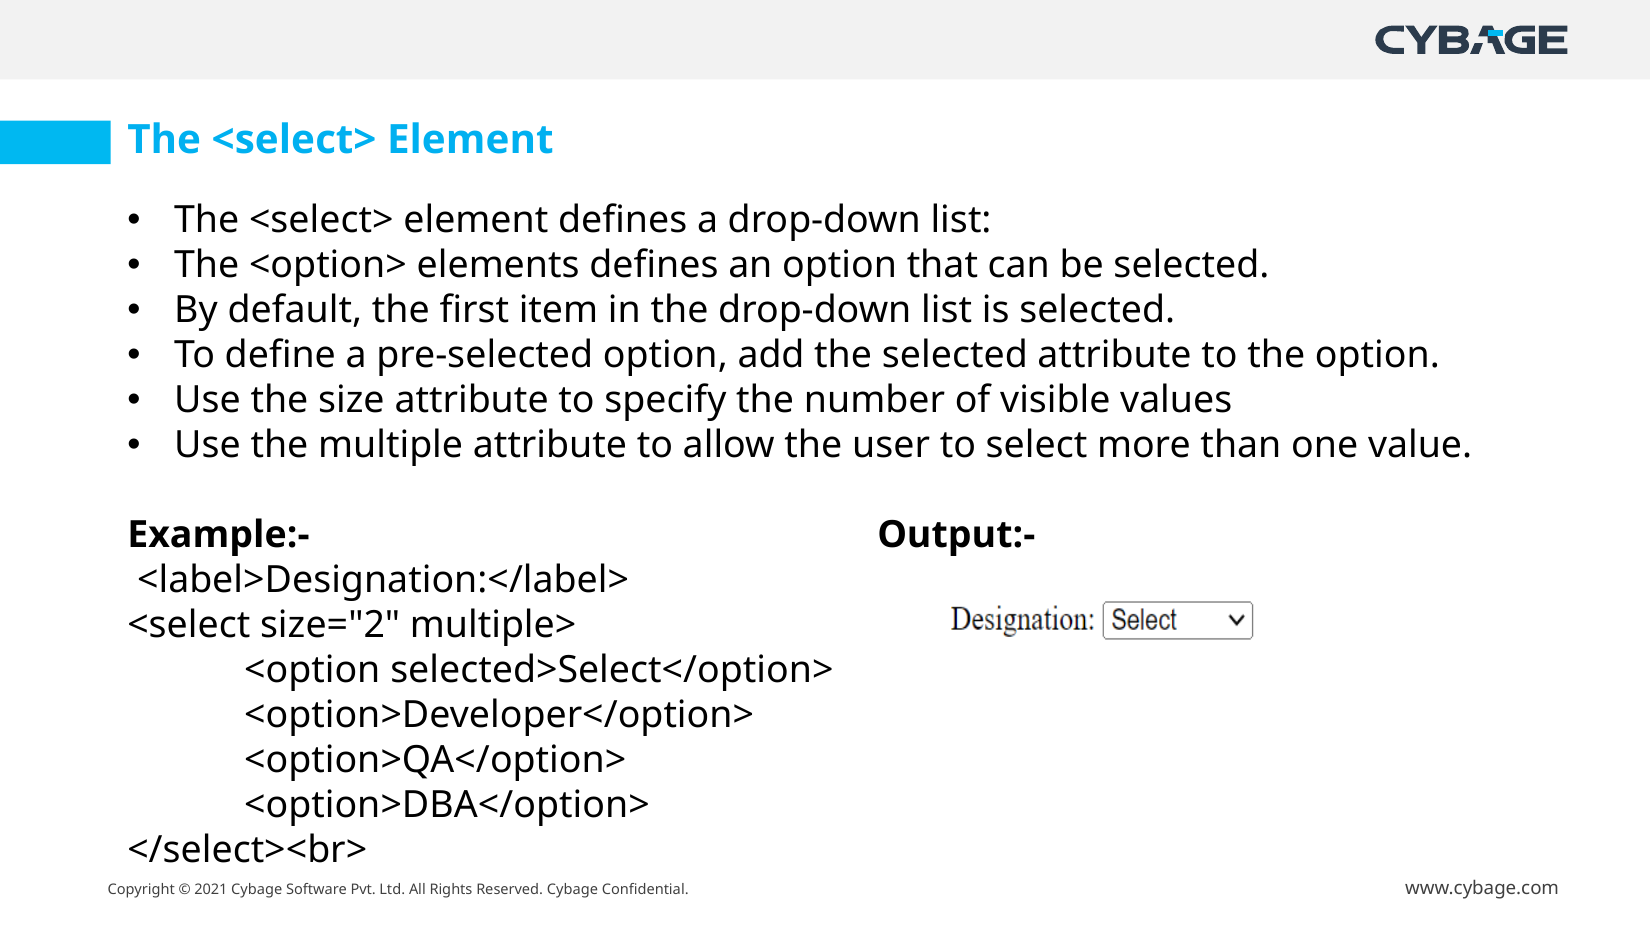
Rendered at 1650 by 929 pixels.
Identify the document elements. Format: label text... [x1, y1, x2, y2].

text_box The <select> Element [110, 104, 775, 180]
text_box [0, 118, 110, 166]
picture [949, 576, 1285, 671]
text_box The <select> element defines a drop-down list: The <option> elements defines an option that can be selected. By default, the first item in the drop-down list is selected. To define a pre-selected option, add the selected attribute to the option. Use the size attribute to specify the number of visible values Use the multiple attribute to allow the user to select more than one value. Example:- Output:- <label>Designation:</label> <select size="2" multiple> <option selected>Select</option> <option>Developer</option> <option>QA</option> <option>DBA</option> </select><br> [110, 187, 1511, 902]
